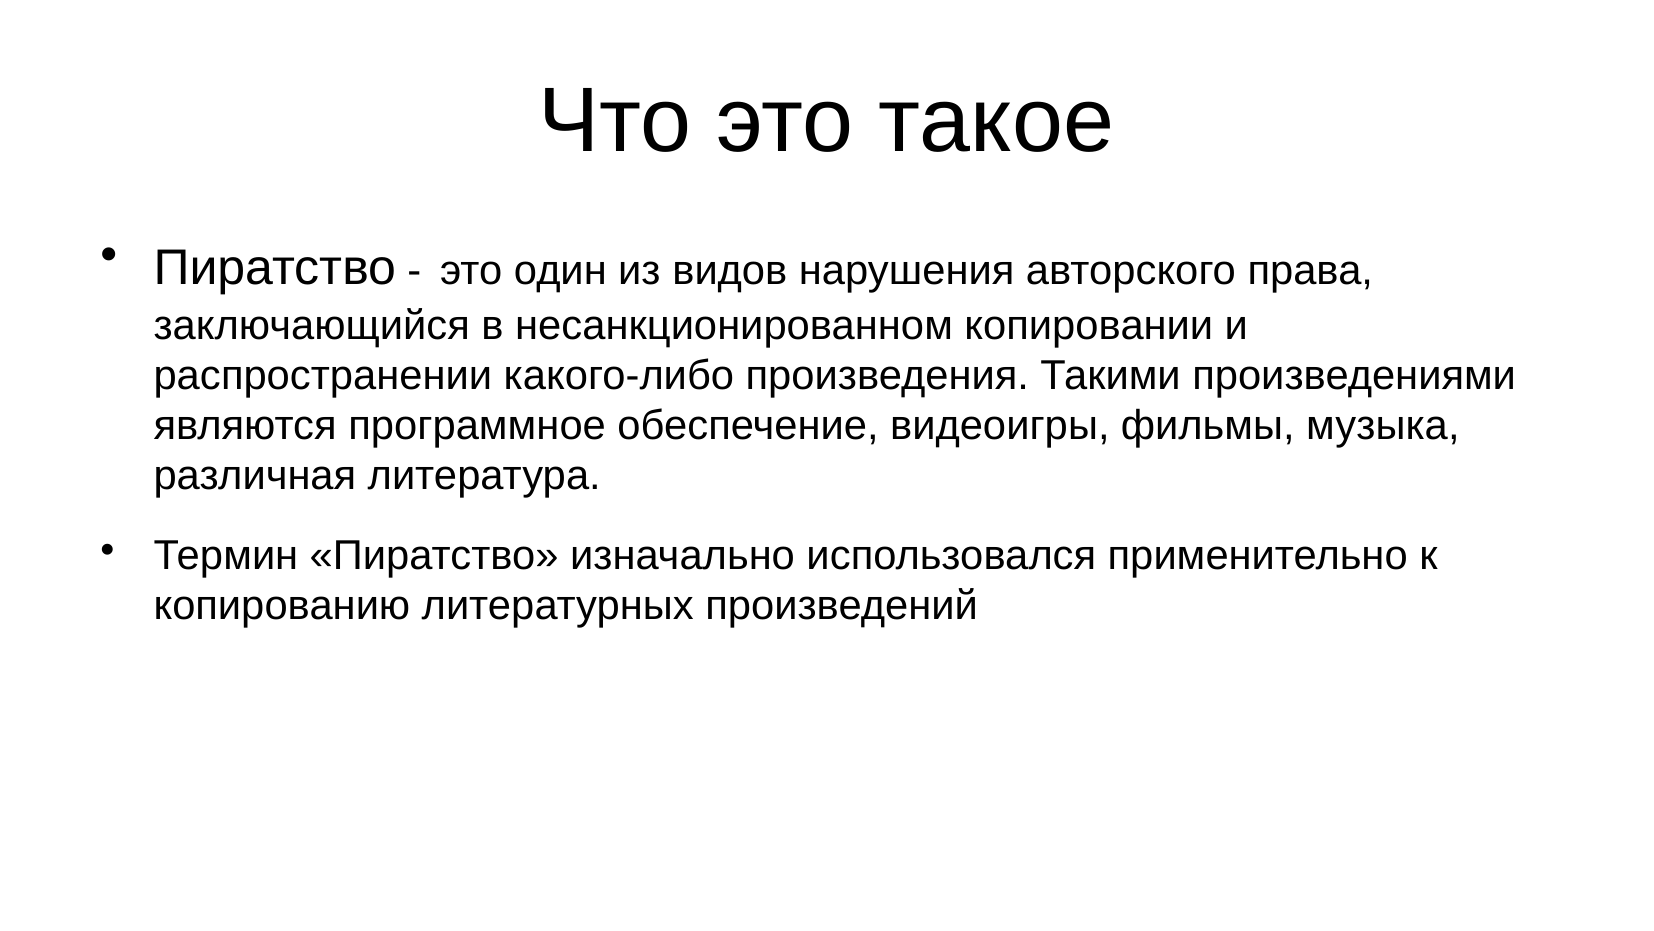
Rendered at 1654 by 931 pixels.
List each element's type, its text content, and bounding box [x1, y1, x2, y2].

text_box Что это такое [82, 37, 1571, 193]
text_box Пиратство - это один из видов нарушения авторского права, заключающийся в несанкционированном копировании и распространении какого-либо произведения. Такими произведениями являются программное обеспечение, видеоигры, фильмы, музыка, различная литература. Термин «Пиратство» изначально использовался применительно к копированию литературных произведений [82, 217, 1571, 757]
